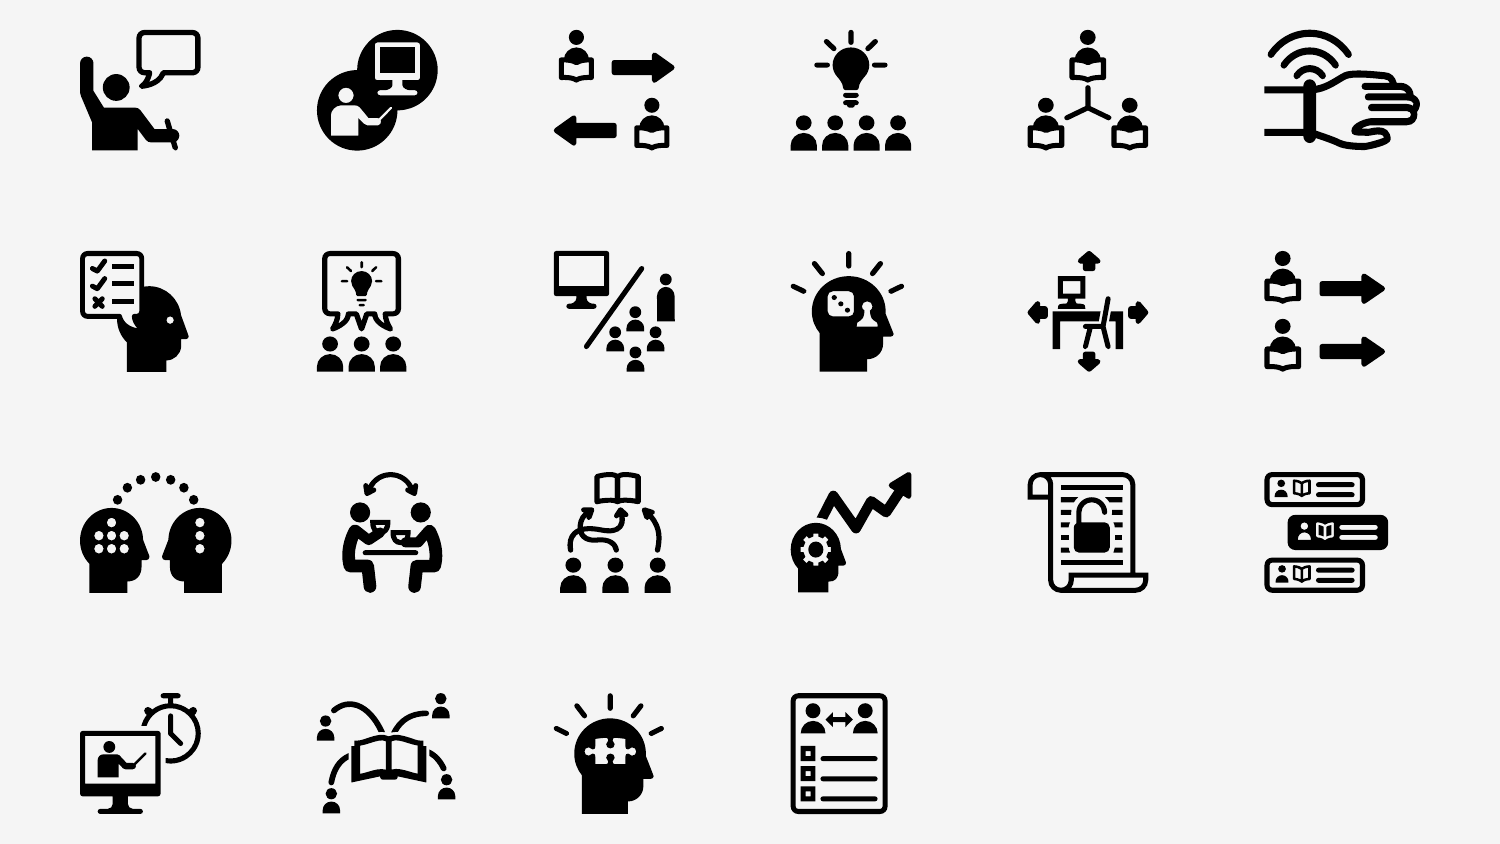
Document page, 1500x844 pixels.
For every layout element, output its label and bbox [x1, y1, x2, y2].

text_box [79, 29, 1421, 815]
